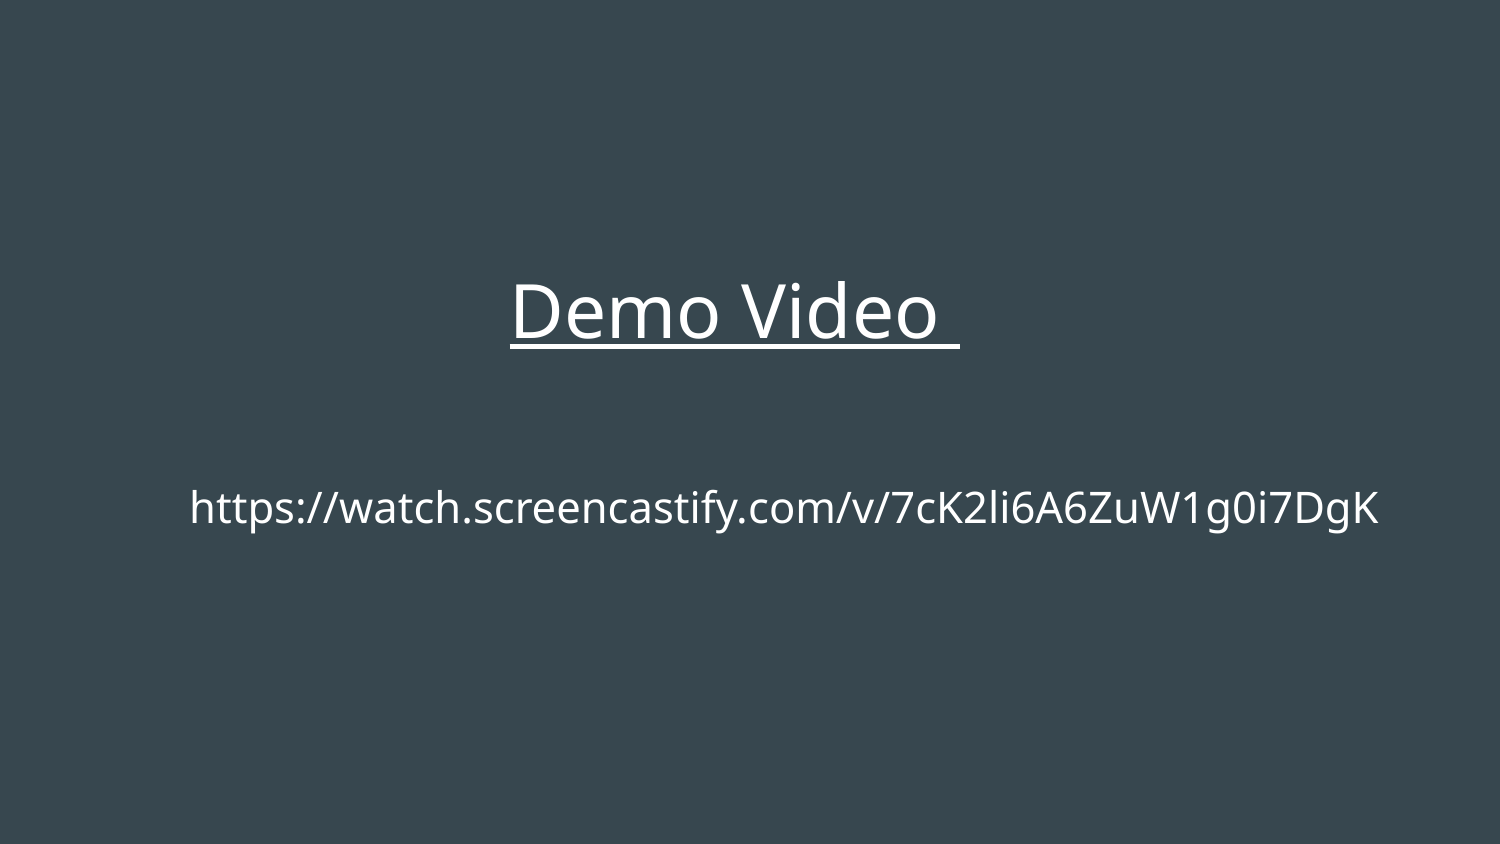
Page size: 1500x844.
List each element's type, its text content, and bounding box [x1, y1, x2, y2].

title https://watch.screencastify.com/v/7cK2li6A6ZuW1g0i7DgK [98, 406, 1471, 548]
title Demo Video [90, 237, 1379, 379]
